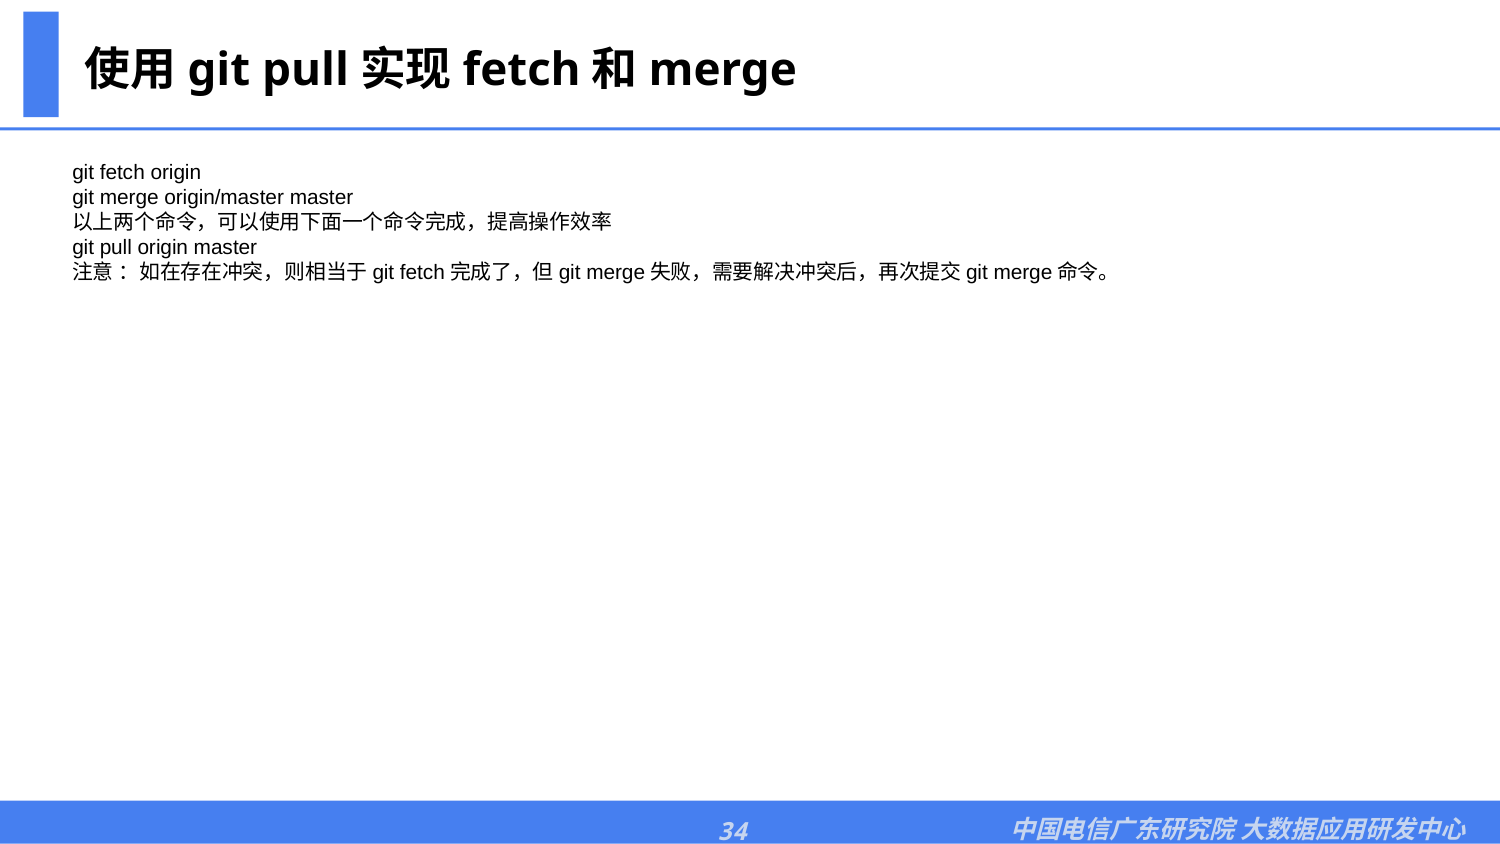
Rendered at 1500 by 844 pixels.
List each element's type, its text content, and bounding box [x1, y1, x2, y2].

text_box 使用git pull实现fetch和merge [70, 11, 1336, 112]
text_box git fetch origin git merge origin/master master 以上两个命令，可以使用下面一个命令完成，提高操作效率 git pull origin master 注意 ：如在存在冲突，则相当于git fetch完成了，但git merge失败，需要解决冲突后，再次提交git merge命令。 [57, 151, 1135, 291]
